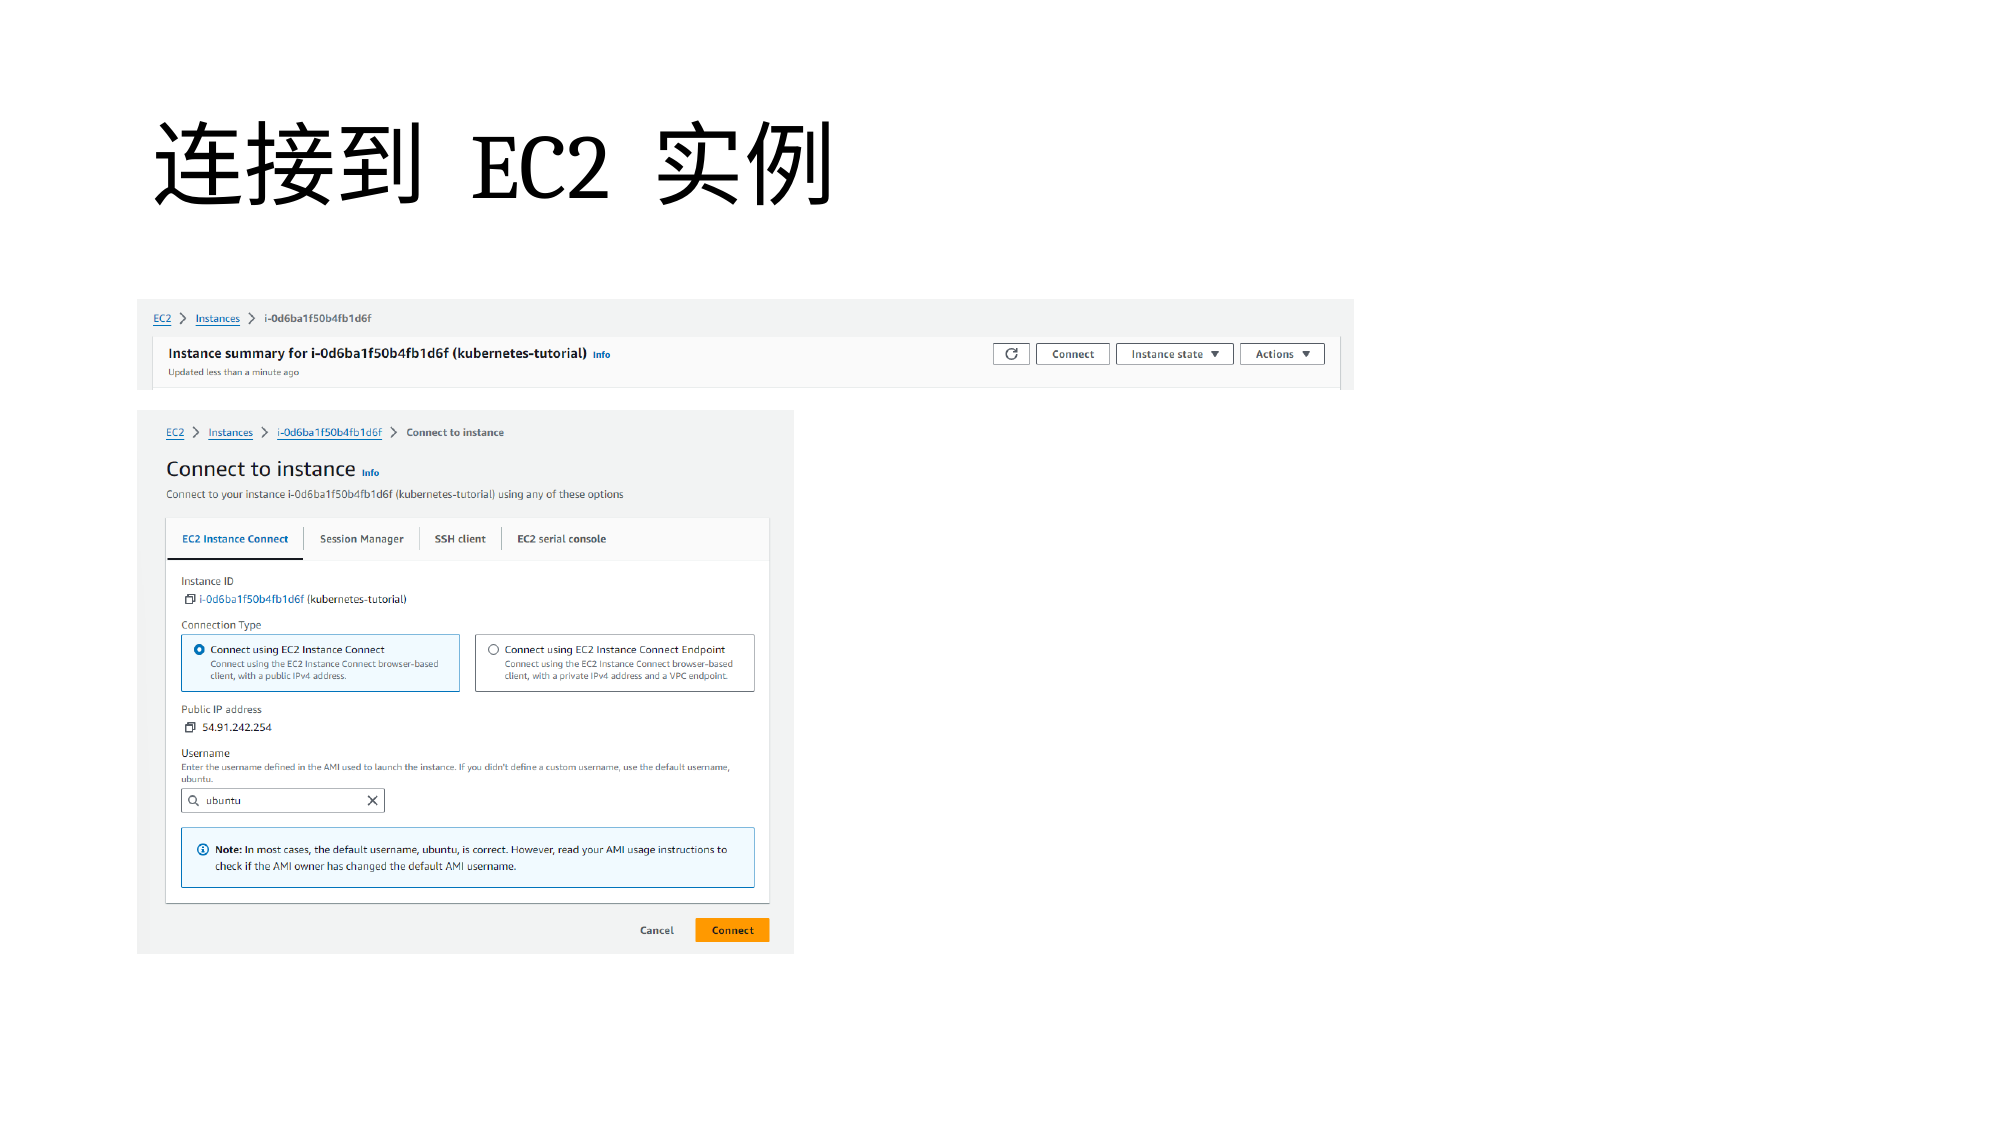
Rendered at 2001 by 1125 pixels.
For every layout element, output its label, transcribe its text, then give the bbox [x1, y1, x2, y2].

title 连接到 EC2 实例 [137, 59, 1863, 278]
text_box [137, 299, 1354, 954]
